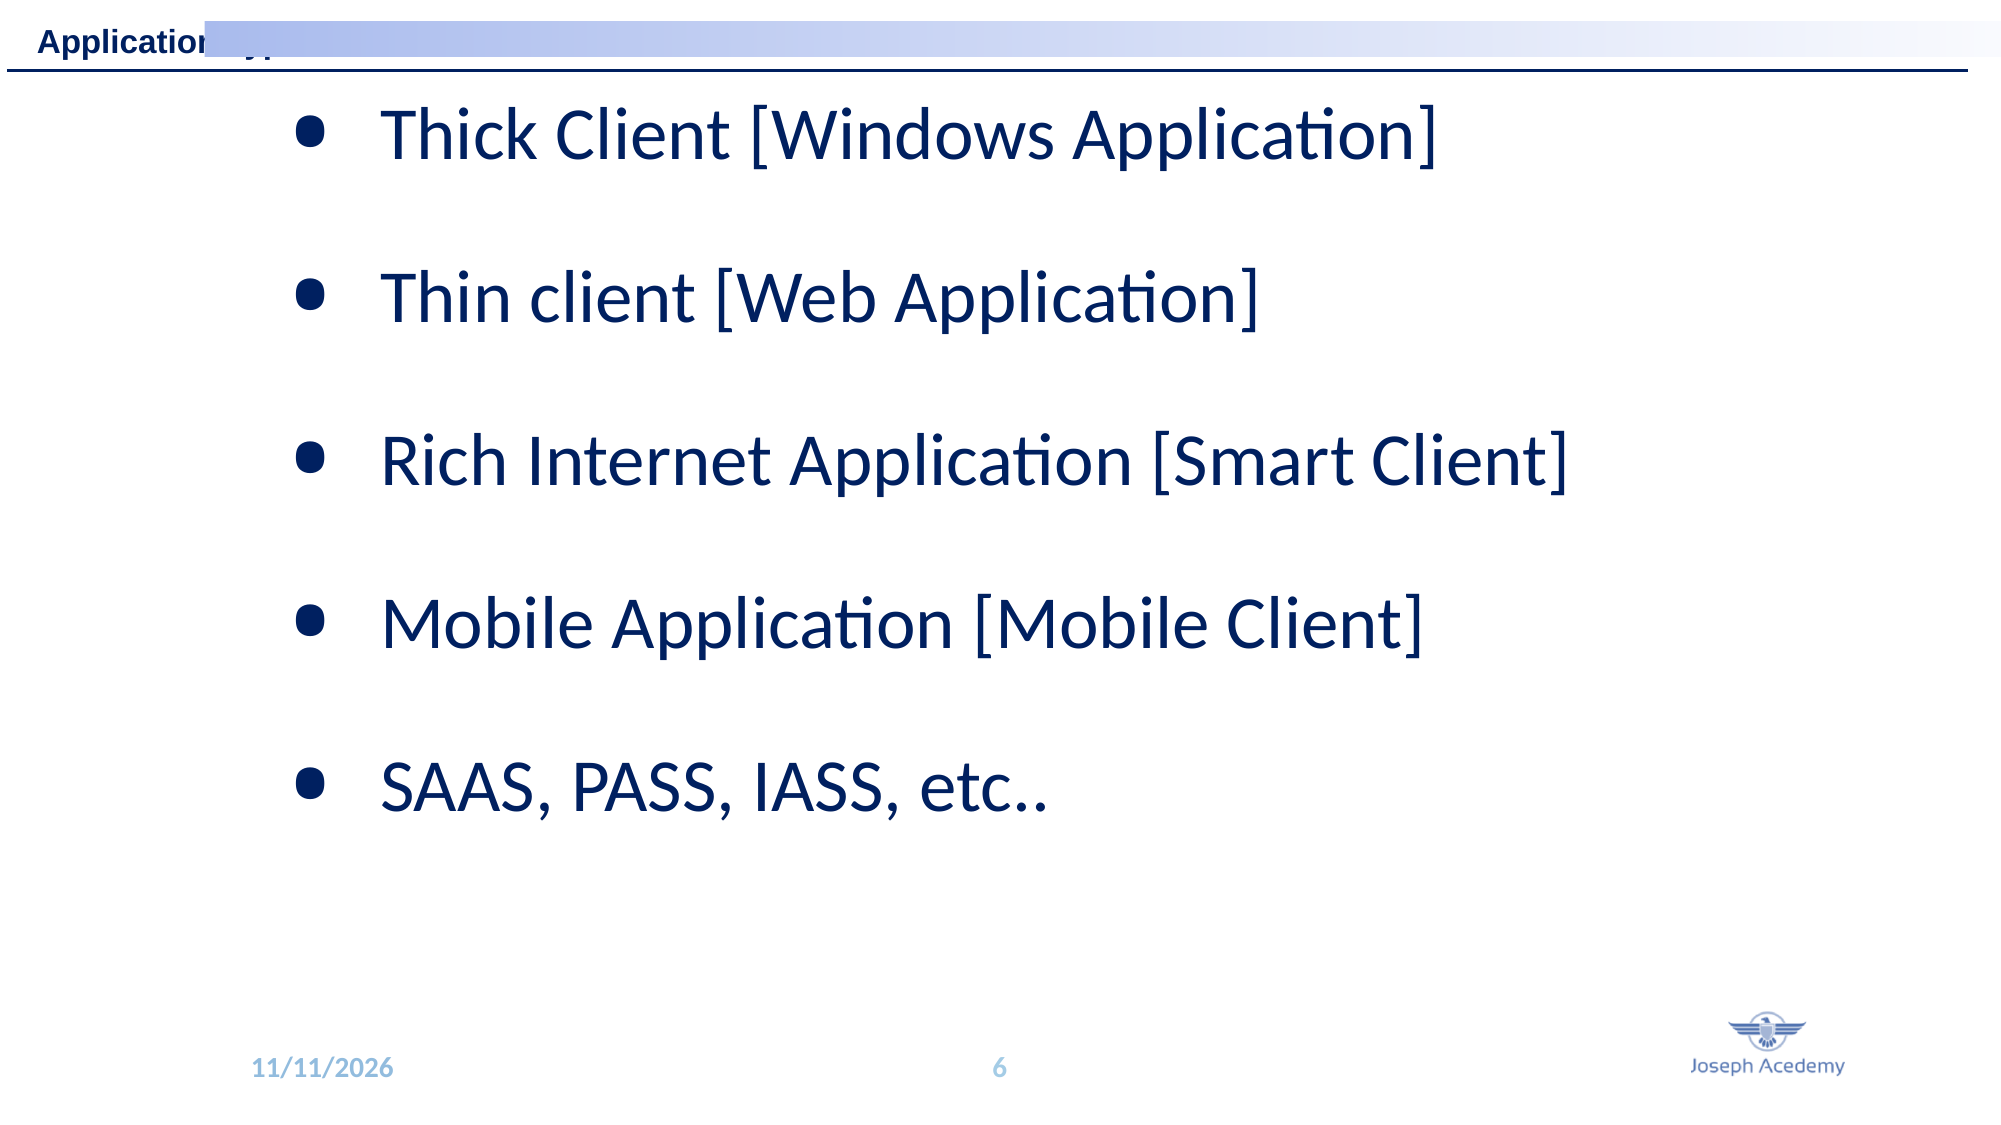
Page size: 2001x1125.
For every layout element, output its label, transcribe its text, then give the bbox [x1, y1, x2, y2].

text_box Thick Client [Windows Application] Thin client [Web Application] Rich Internet Application [Smart Client] Mobile Application [Mobile Client] SAAS, PASS, IASS, etc.. [244, 84, 1848, 827]
text_box [204, 21, 2000, 57]
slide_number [235, 1035, 443, 1096]
text_box Application Types [21, 15, 1378, 69]
slide_number 6 [772, 1035, 1228, 1096]
